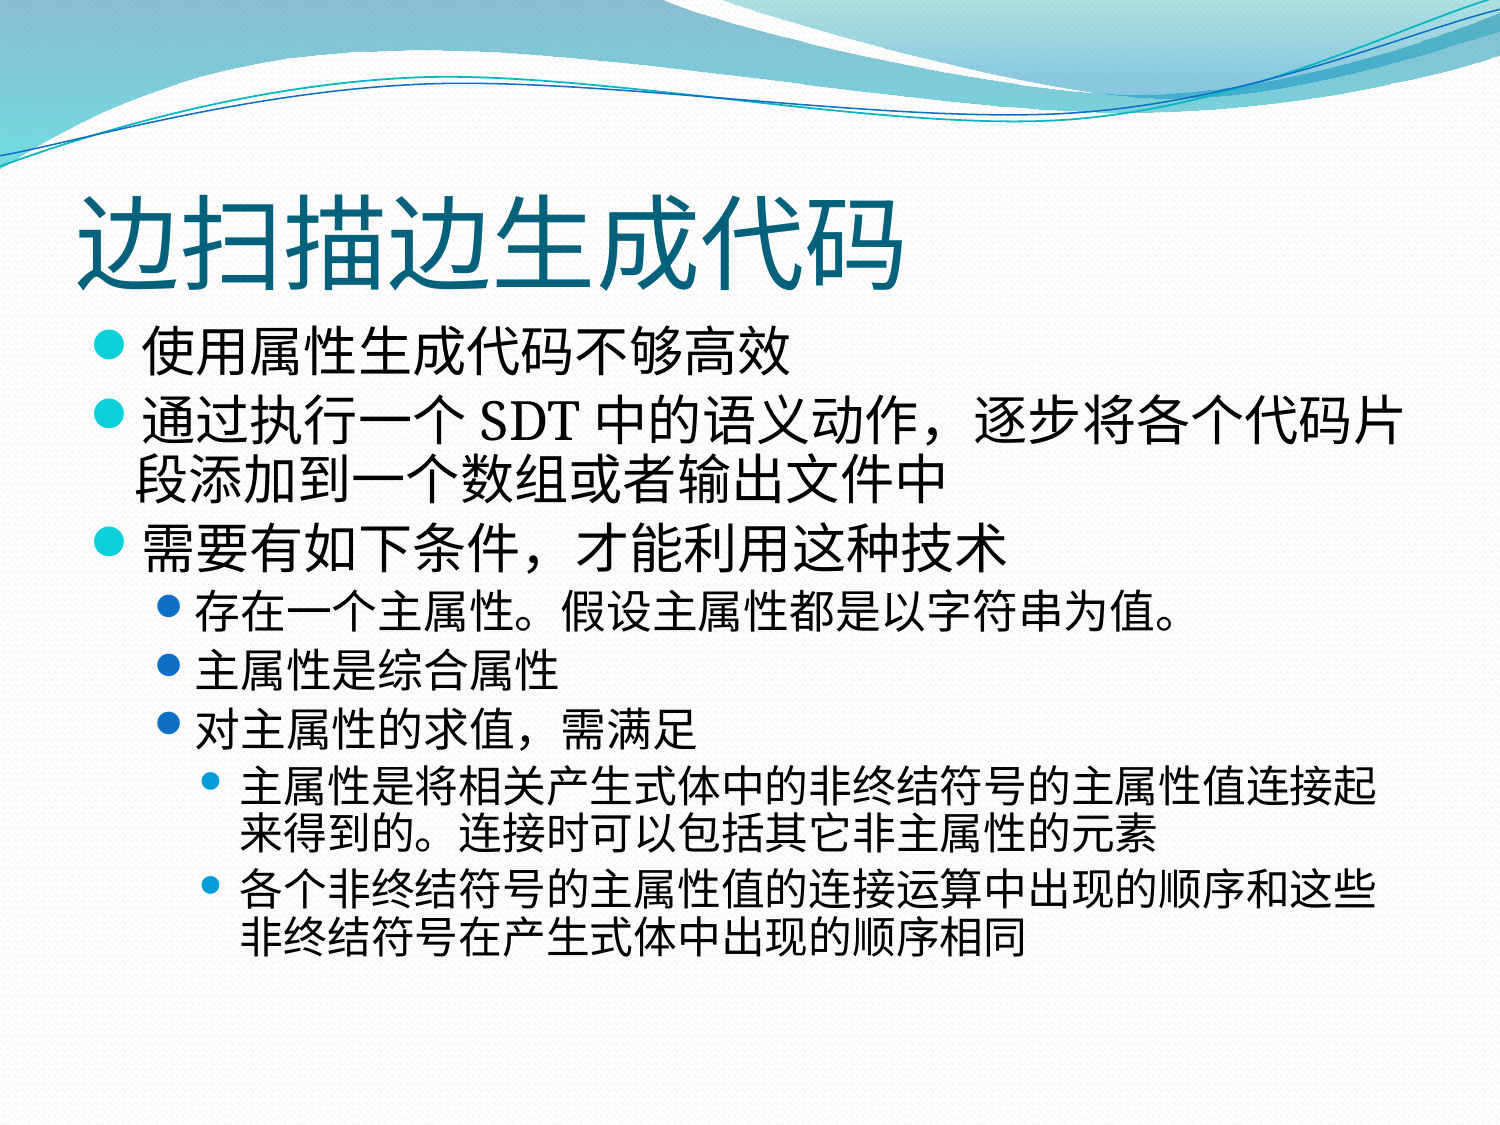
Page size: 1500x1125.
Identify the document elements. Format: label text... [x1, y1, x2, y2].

title 边扫描边生成代码 [75, 115, 1425, 303]
list 使用属性生成代码不够高效 通过执行一个SDT中的语义动作，逐步将各个代码片段添加到一个数组或者输出文件中 需要有如下条件，才能利用这种技术 存在一个主属性。假设主属性都是以字符串为值。 主属性是综合属性 对主属性的求值，需满足 主属性是将相关产生式体中的非终结符号的主属性值连接起来得到的。连接时可以包括其它非主属性的元素 各个非终结符号的主属性值的连接运算中出现的顺序和这些非终结符号在产生式体中出现的顺序相同 [75, 317, 1425, 1038]
